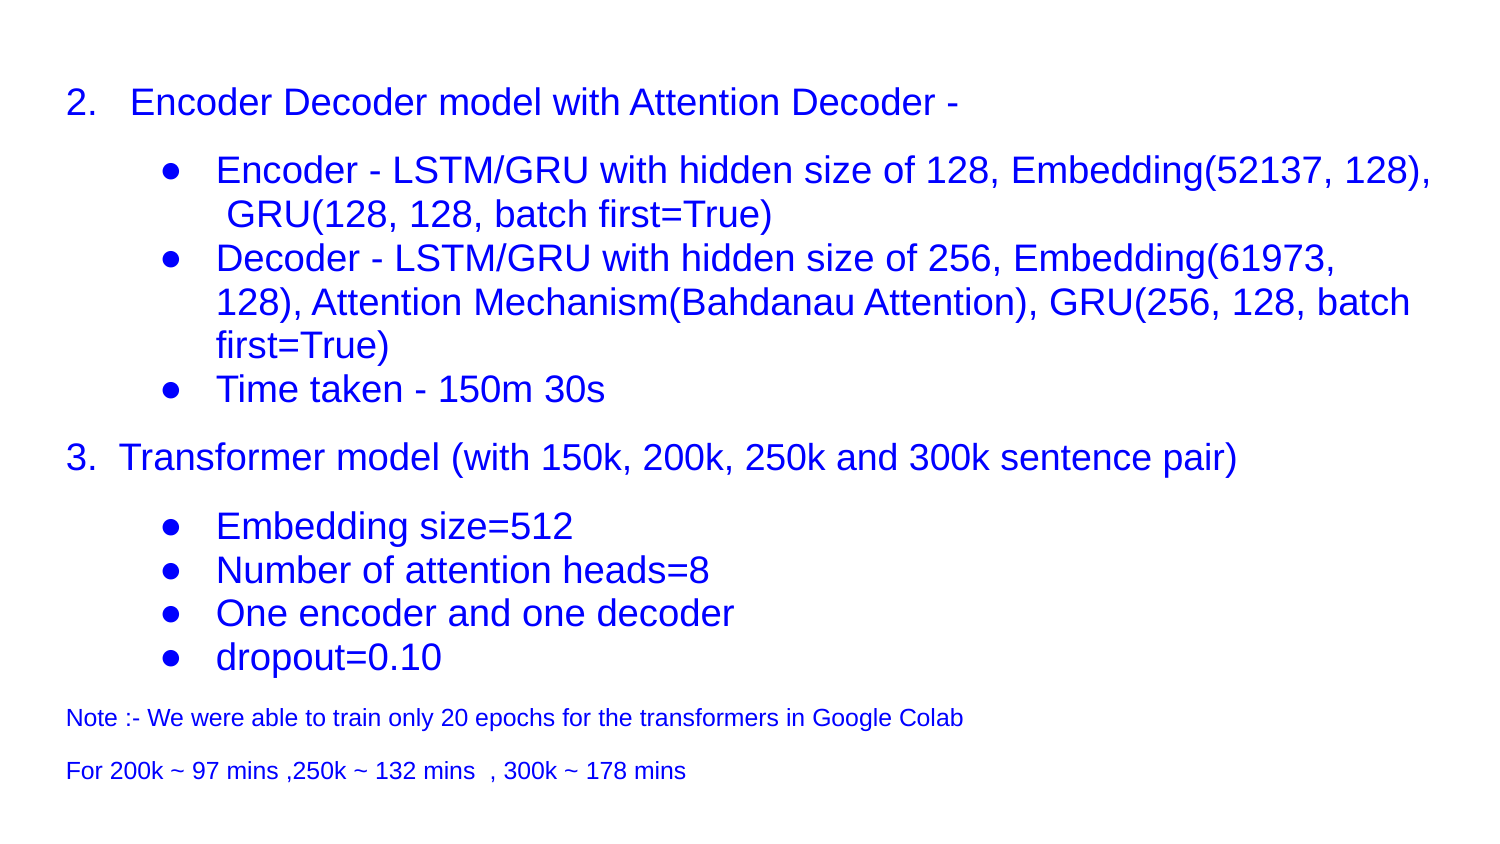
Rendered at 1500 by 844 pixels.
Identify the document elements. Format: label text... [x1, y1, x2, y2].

text_box 2. Encoder Decoder model with Attention Decoder - Encoder - LSTM/GRU with hidden size of 128, Embedding(52137, 128), GRU(128, 128, batch first=True) Decoder - LSTM/GRU with hidden size of 256, Embedding(61973, 128), Attention Mechanism(Bahdanau Attention), GRU(256, 128, batch first=True) Time taken - 150m 30s 3. Transformer model (with 150k, 200k, 250k and 300k sentence pair) Embedding size=512 Number of attention heads=8 One encoder and one decoder dropout=0.10 Note :- We were able to train only 20 epochs for the transformers in Google Colab For 200k ~ 97 mins ,250k ~ 132 mins , 300k ~ 178 mins [51, 65, 1449, 763]
